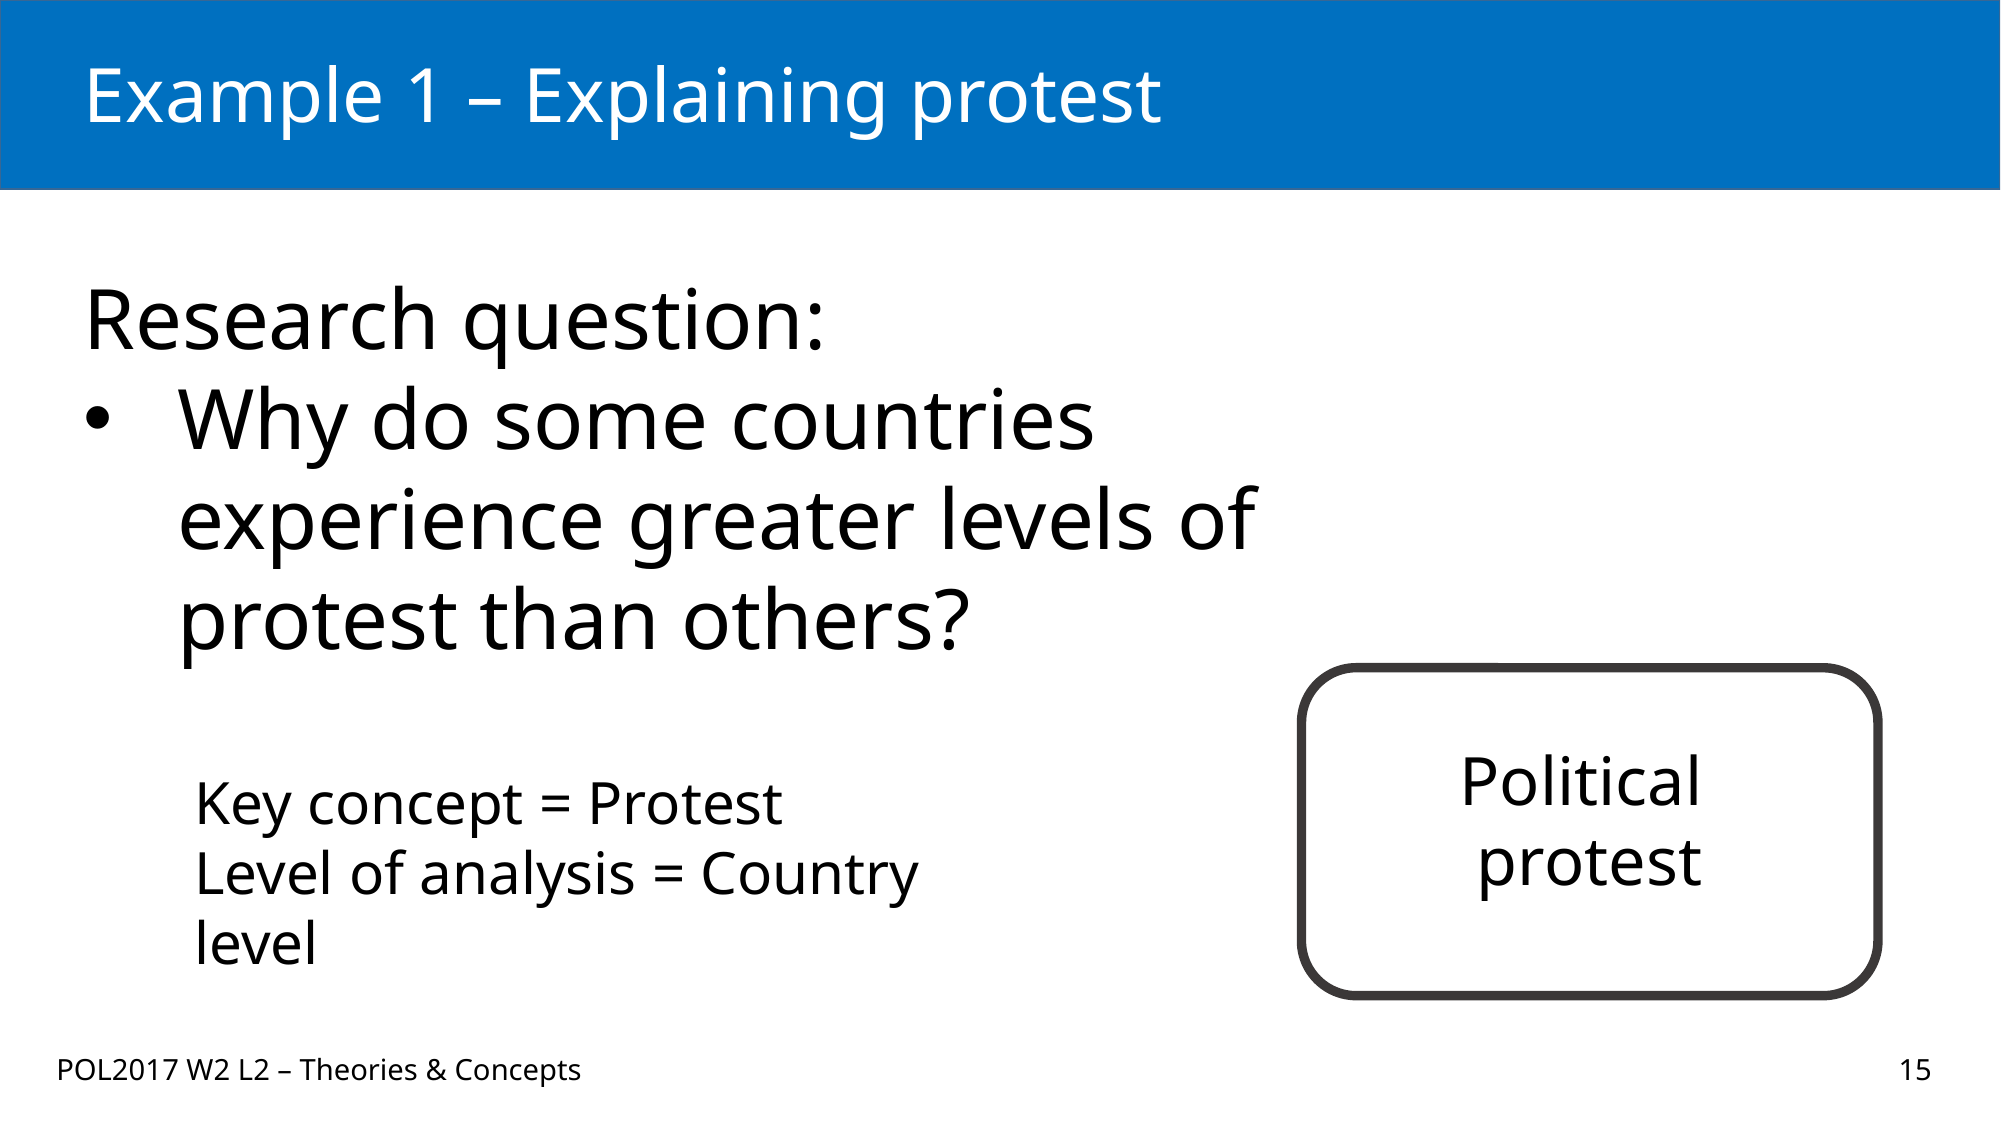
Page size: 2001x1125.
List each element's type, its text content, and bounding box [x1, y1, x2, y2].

text_box [1300, 667, 1879, 997]
title Example 1 – Explaining protest [68, 0, 1892, 147]
slide_number 15 [1524, 1043, 1947, 1104]
text_box Research question: Why do some countries experience greater levels of protest than others? [68, 259, 1525, 854]
text_box Key concept = Protest Level of analysis = Country level [179, 759, 1010, 984]
footer POL2017 W2 L2 – Theories & Concepts [41, 1043, 675, 1104]
